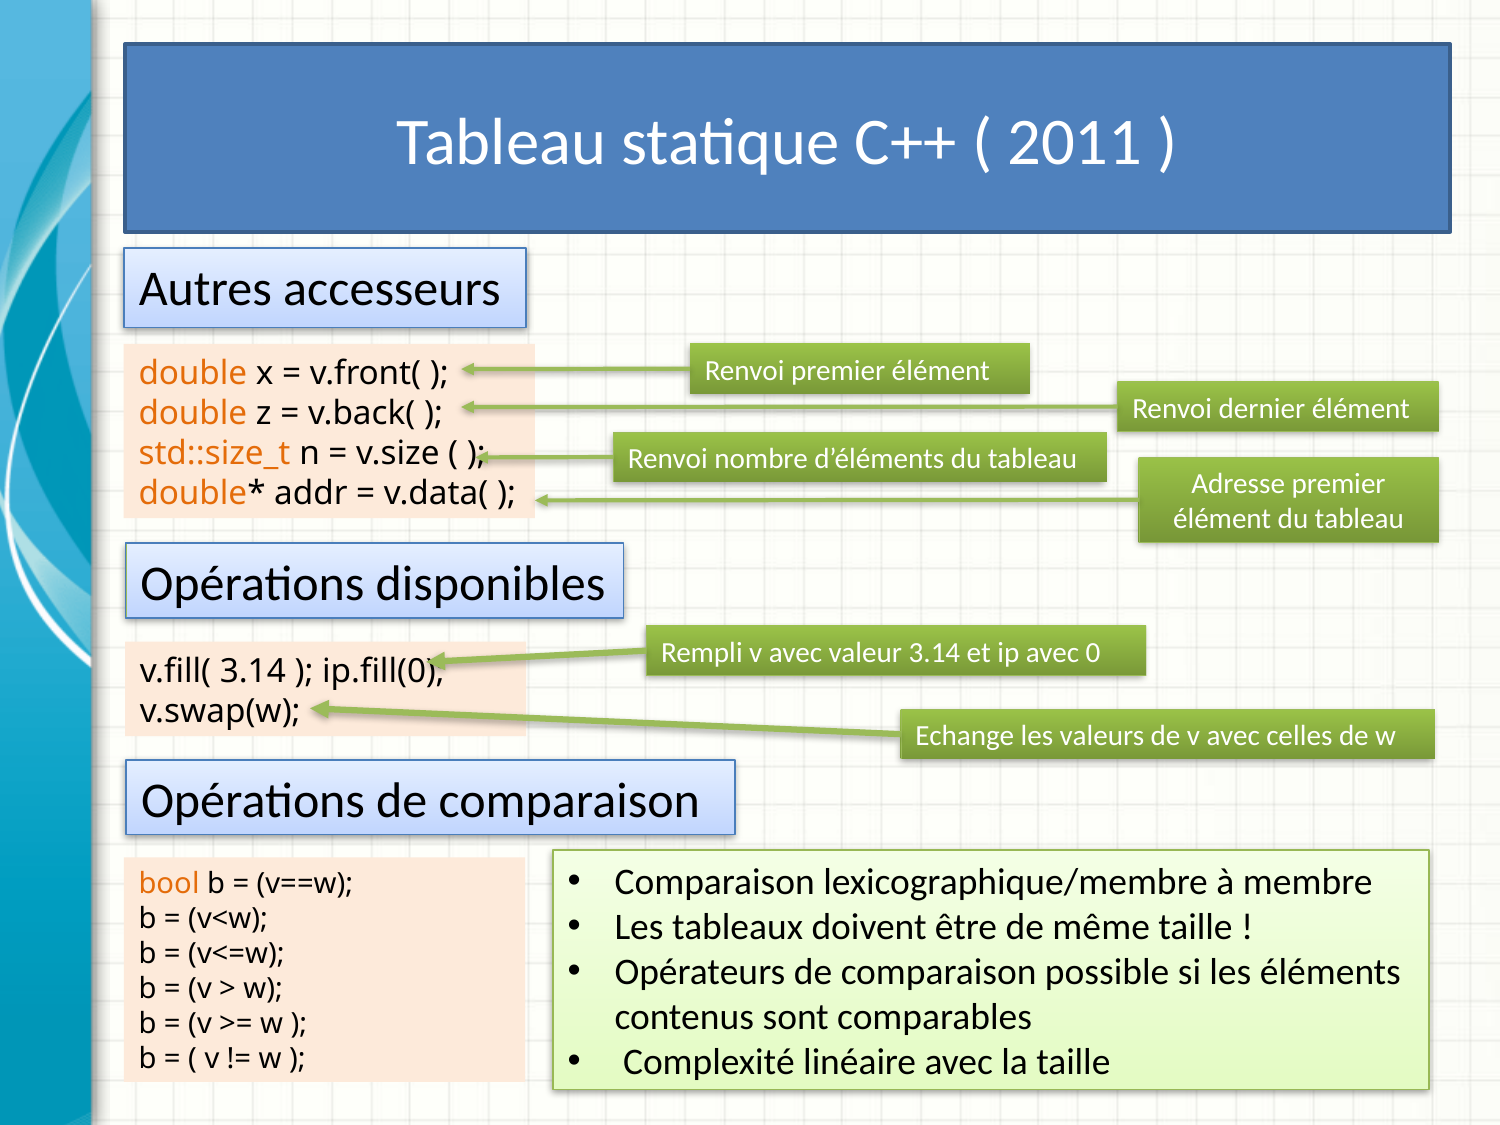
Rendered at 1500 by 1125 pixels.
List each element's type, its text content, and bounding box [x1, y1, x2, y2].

text_box Renvoi nombre d’éléments du tableau [613, 432, 1107, 482]
picture [0, 0, 1500, 1125]
text_box Comparaison lexicographique/membre à membre Les tableaux doivent être de même taille ! Opérateurs de comparaison possible si les éléments contenus sont comparables Complexité linéaire avec la taille [552, 849, 1430, 1090]
text_box Echange les valeurs de v avec celles de w [900, 709, 1435, 759]
list Autres accesseurs [123, 247, 527, 328]
text_box Opérations de comparaison [125, 759, 736, 835]
text_box Rempli v avec valeur 3.14 et ip avec 0 [646, 625, 1147, 676]
text_box Opérations disponibles [125, 542, 624, 619]
title Tableau statique C++ ( 2011 ) [123, 42, 1452, 234]
text_box v.fill( 3.14 ); ip.fill(0); v.swap(w); [125, 641, 527, 737]
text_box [425, 650, 647, 663]
text_box double x = v.front( ); double z = v.back( ); std::size_t n = v.size ( ); double* addr = v.data( ); [123, 343, 535, 519]
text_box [309, 708, 901, 735]
text_box Adresse premier élément du tableau [1138, 457, 1439, 543]
text_box Renvoi premier élément [690, 343, 1030, 394]
text_box bool b = (v==w); b = (v<w); b = (v<=w); b = (v > w); b = (v >= w ); b = ( v != w ); [123, 857, 526, 1082]
text_box Renvoi dernier élément [1117, 381, 1439, 432]
